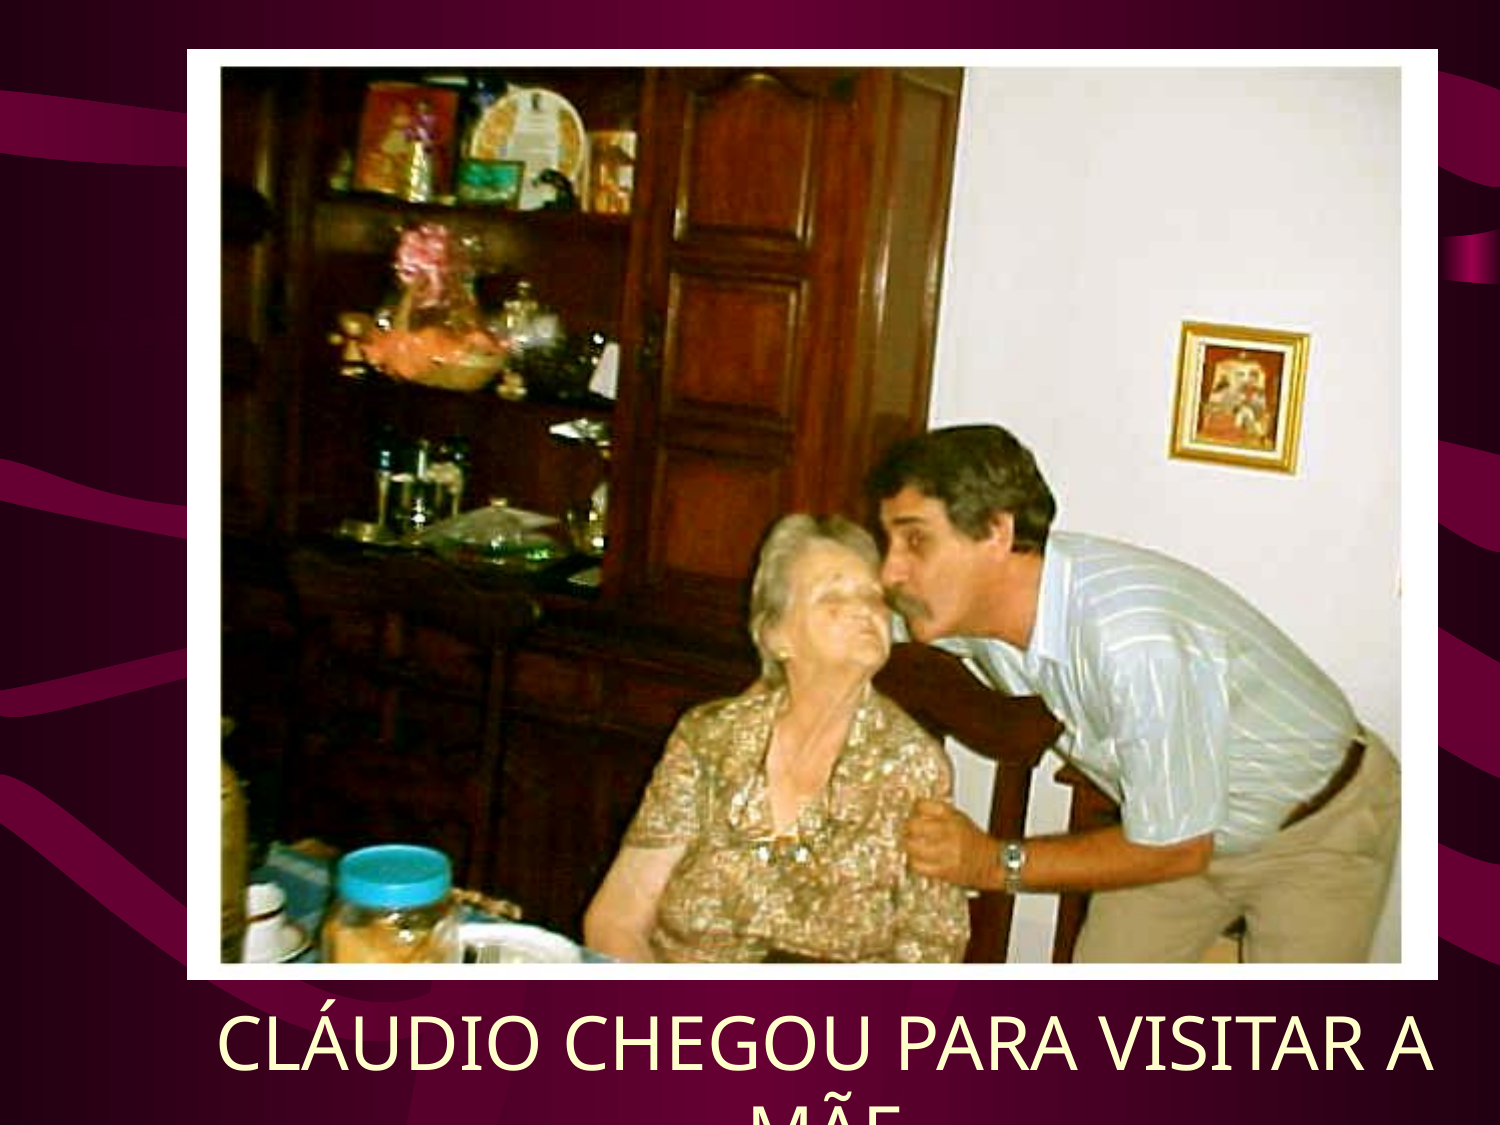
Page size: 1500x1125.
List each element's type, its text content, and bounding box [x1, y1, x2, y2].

text_box CLÁUDIO CHEGOU PARA VISITAR A MÃE [200, 987, 1450, 1125]
picture [187, 49, 1438, 980]
